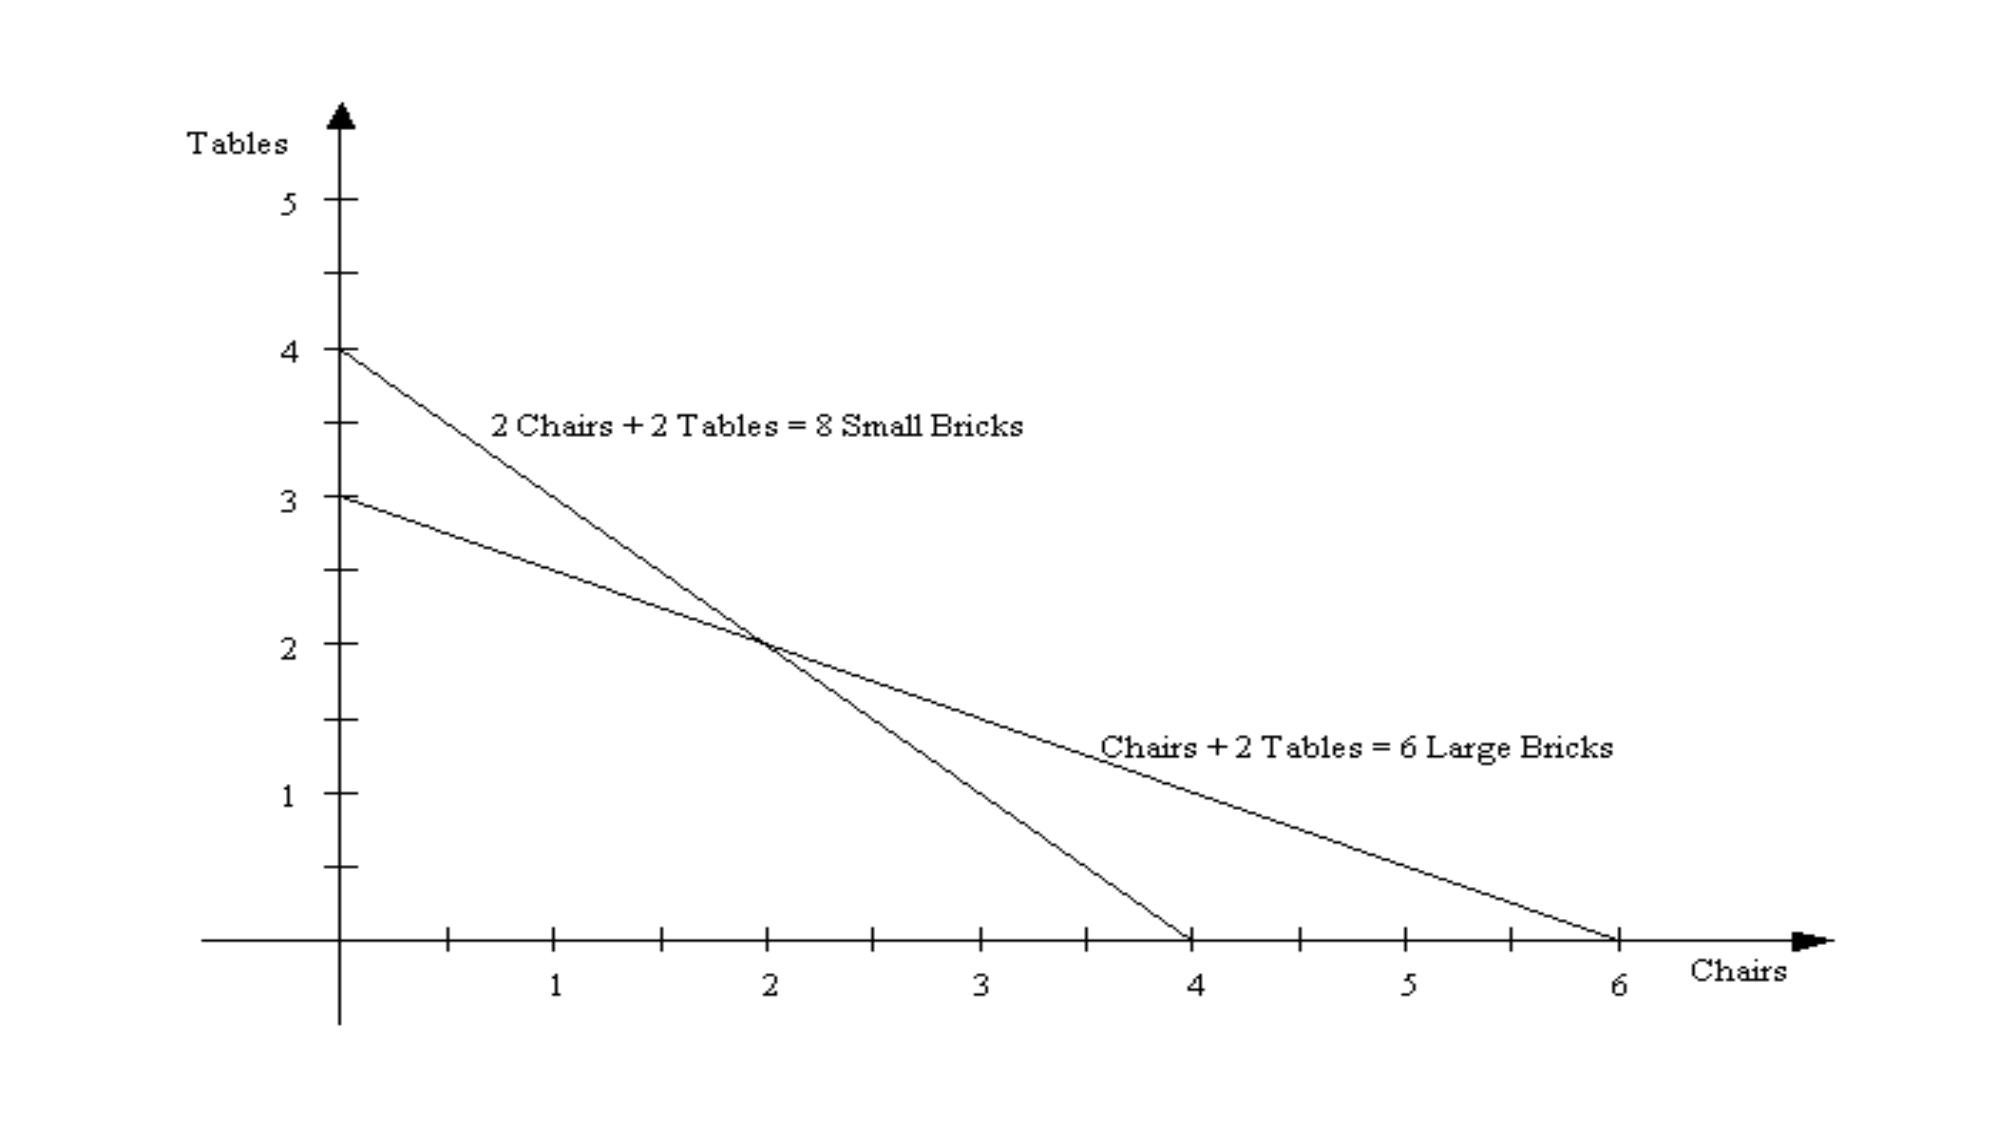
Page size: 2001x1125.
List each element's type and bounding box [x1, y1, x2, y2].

picture [170, 81, 1864, 1053]
